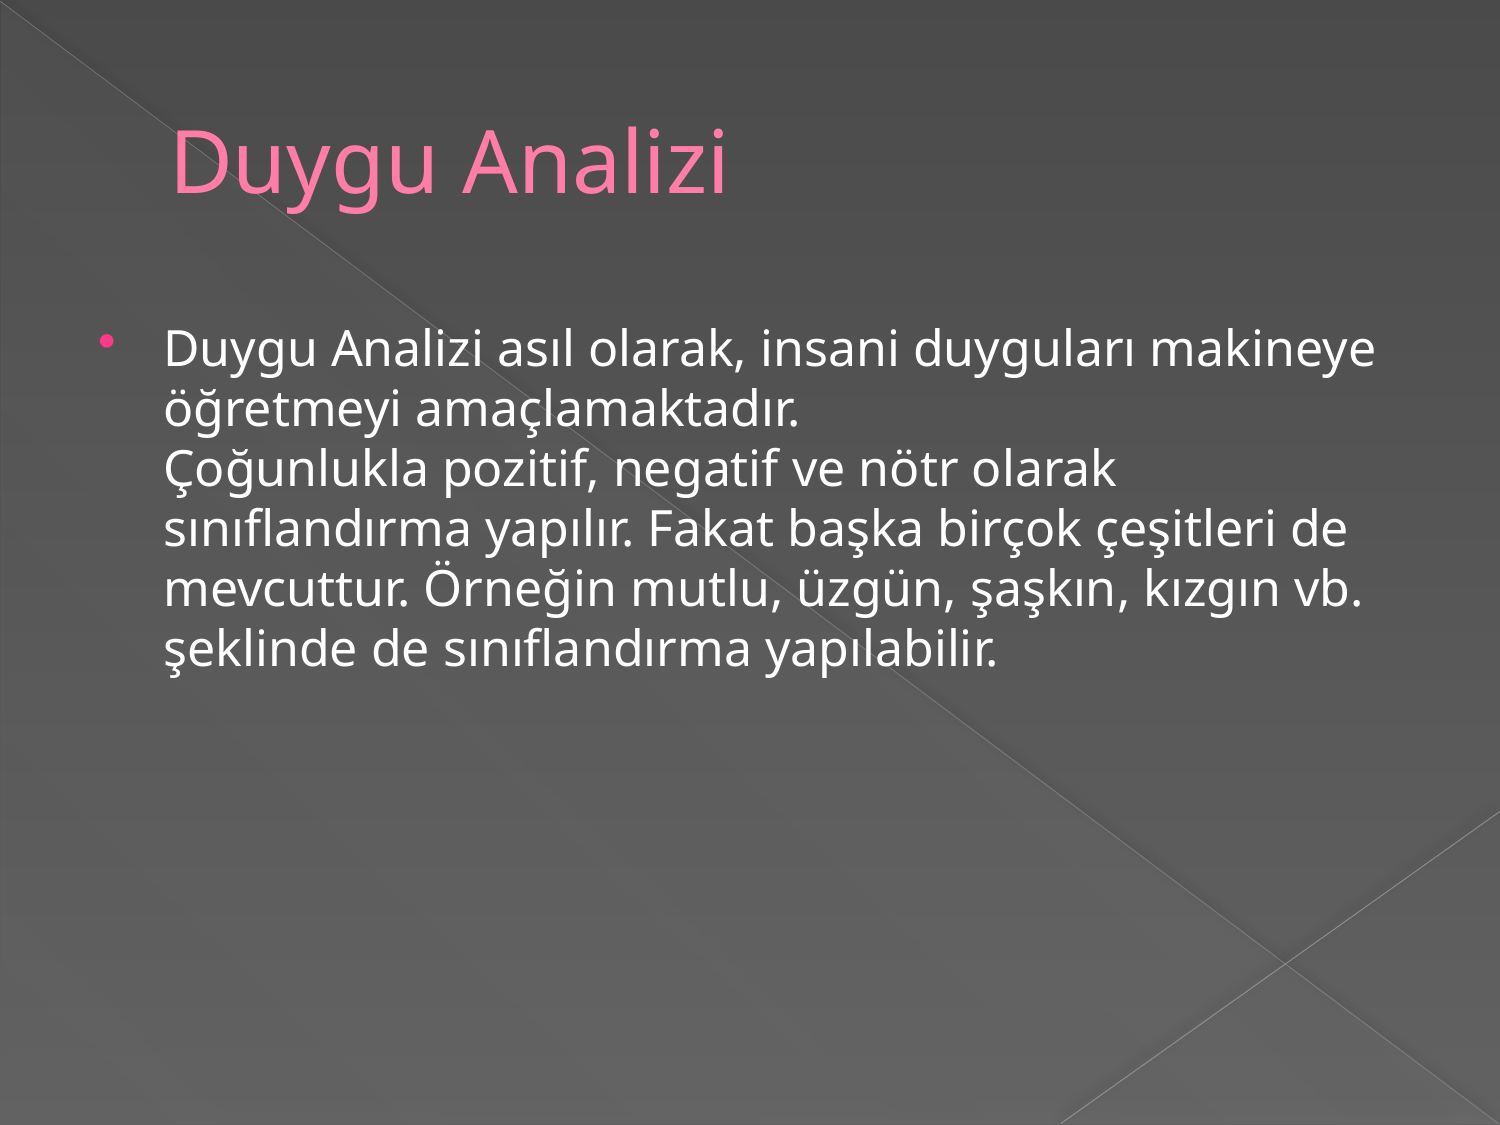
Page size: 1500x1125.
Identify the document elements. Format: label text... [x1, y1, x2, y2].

title Duygu Analizi [75, 43, 1425, 274]
list Duygu Analizi asıl olarak, insani duyguları makineye öğretmeyi amaçlamaktadır. Çoğunlukla pozitif, negatif ve nötr olarak sınıflandırma yapılır. Fakat başka birçok çeşitleri de mevcuttur. Örneğin mutlu, üzgün, şaşkın, kızgın vb. şeklinde de sınıflandırma yapılabilir. [75, 308, 1425, 1059]
